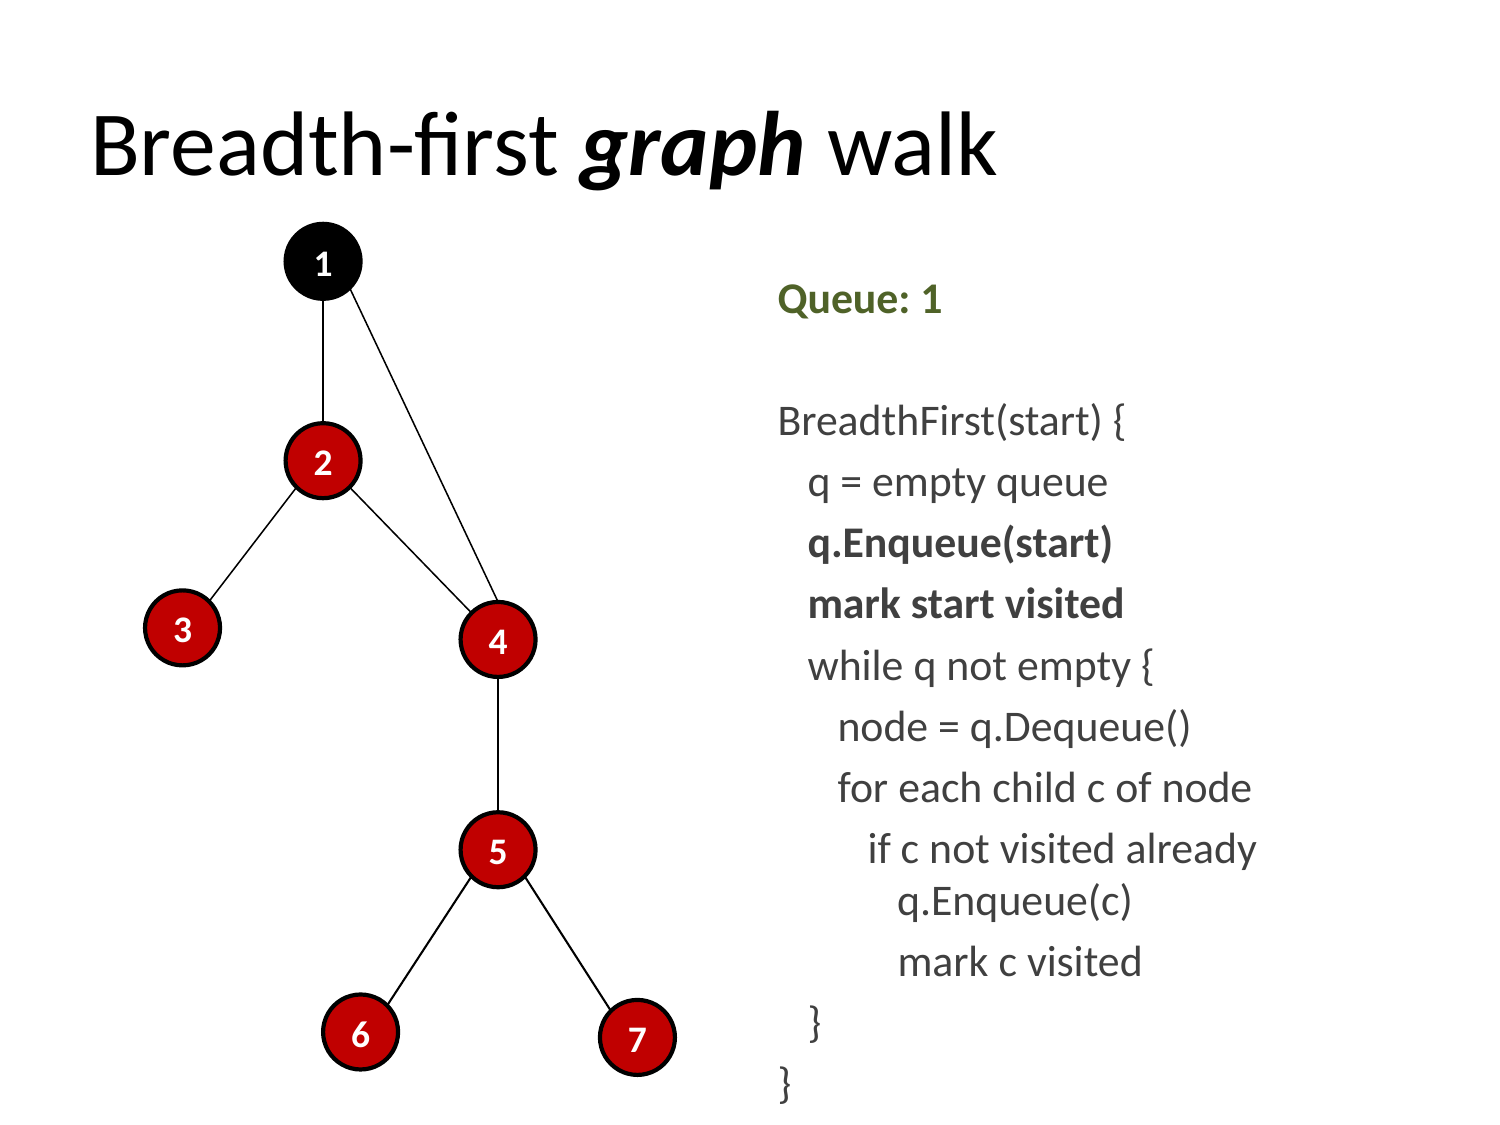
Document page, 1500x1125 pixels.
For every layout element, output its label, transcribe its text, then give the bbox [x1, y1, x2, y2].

text_box 5 [458, 810, 538, 890]
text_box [524, 875, 612, 1012]
list Queue: 1 BreadthFirst(start) { q = empty queue q.Enqueue(start) mark start visited while q not empty { node = q.Dequeue() for each child c of node if c not visited already q.Enqueue(c) mark c visited } } [762, 262, 1425, 1125]
text_box 3 [142, 588, 223, 668]
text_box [386, 876, 472, 1006]
title Breadth-first graph walk [75, 45, 1425, 233]
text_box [349, 287, 499, 603]
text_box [208, 486, 297, 602]
text_box 1 [283, 221, 363, 301]
text_box 4 [458, 600, 538, 679]
text_box 2 [283, 421, 344, 501]
text_box 6 [320, 992, 401, 1072]
text_box 7 [597, 997, 678, 1078]
